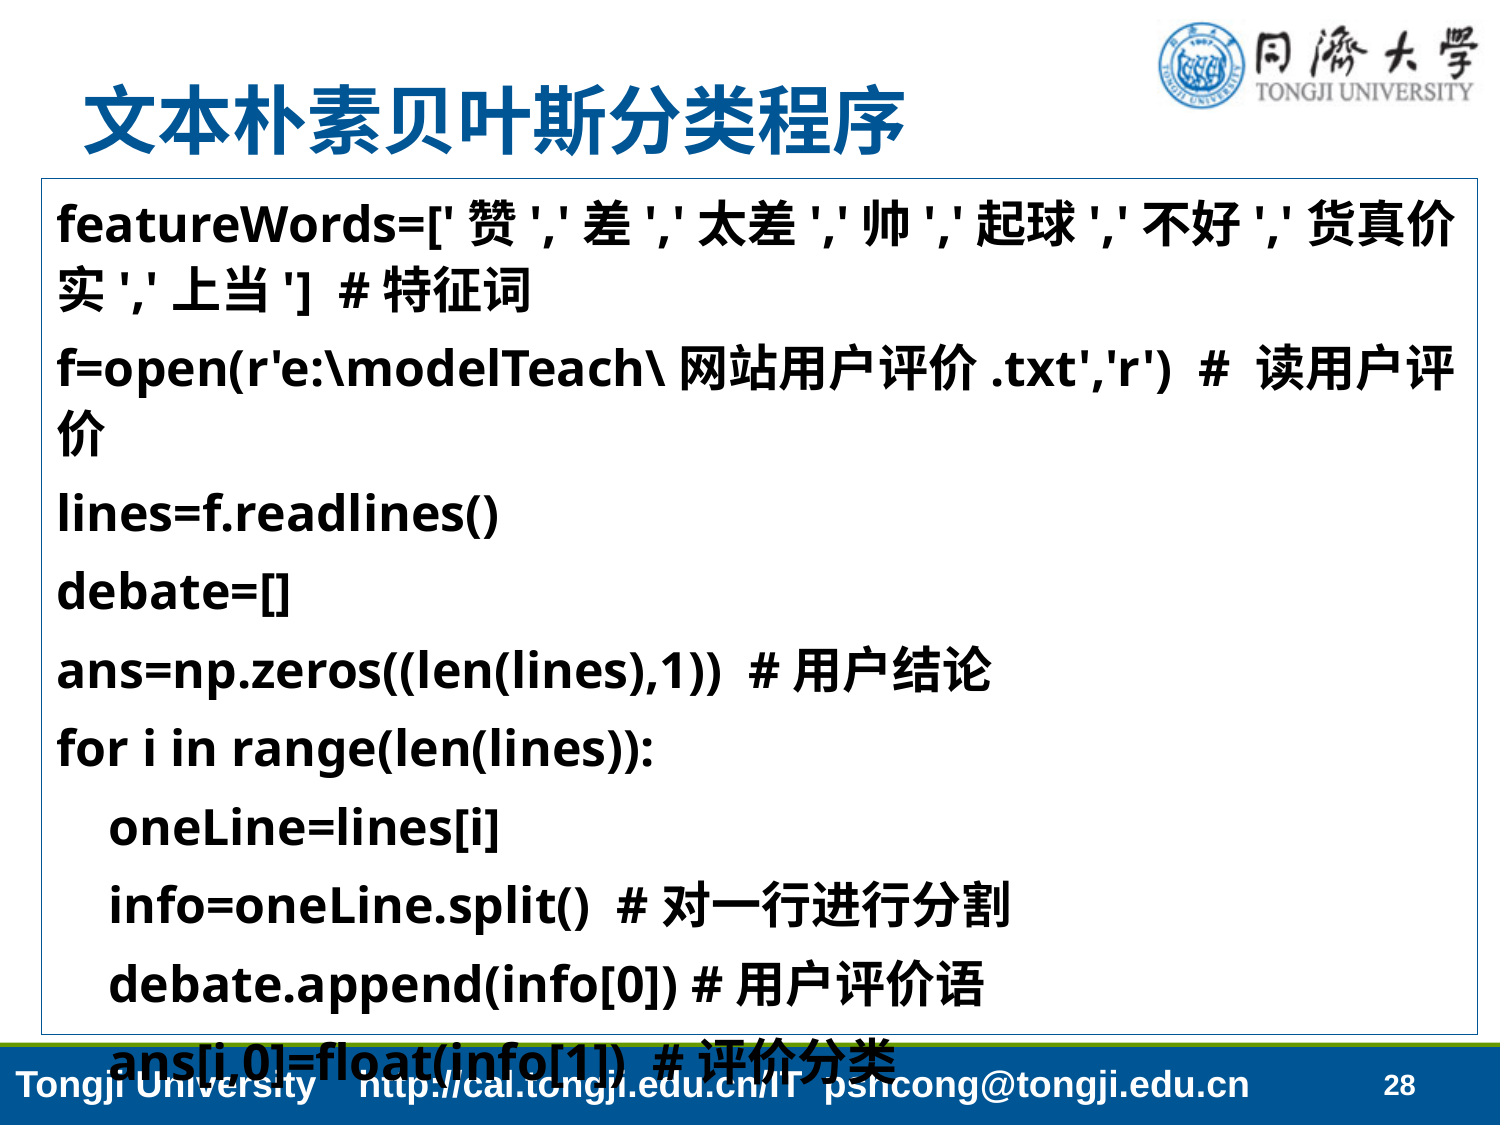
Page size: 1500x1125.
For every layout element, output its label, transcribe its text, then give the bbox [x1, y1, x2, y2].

list featureWords=['赞','差','太差','帅','起球','不好','货真价实','上当'] #特征词 f=open(r'e:\modelTeach\网站用户评价.txt','r') # 读用户评价 lines=f.readlines() debate=[] ans=np.zeros((len(lines),1)) #用户结论 for i in range(len(lines)): oneLine=lines[i] info=oneLine.split() #对一行进行分割 debate.append(info[0]) #用户评价语 ans[i,0]=float(info[1]) #评价分类 [41, 178, 1478, 1035]
picture [1145, 19, 1495, 113]
title 文本朴素贝叶斯分类程序 [67, 42, 1426, 174]
